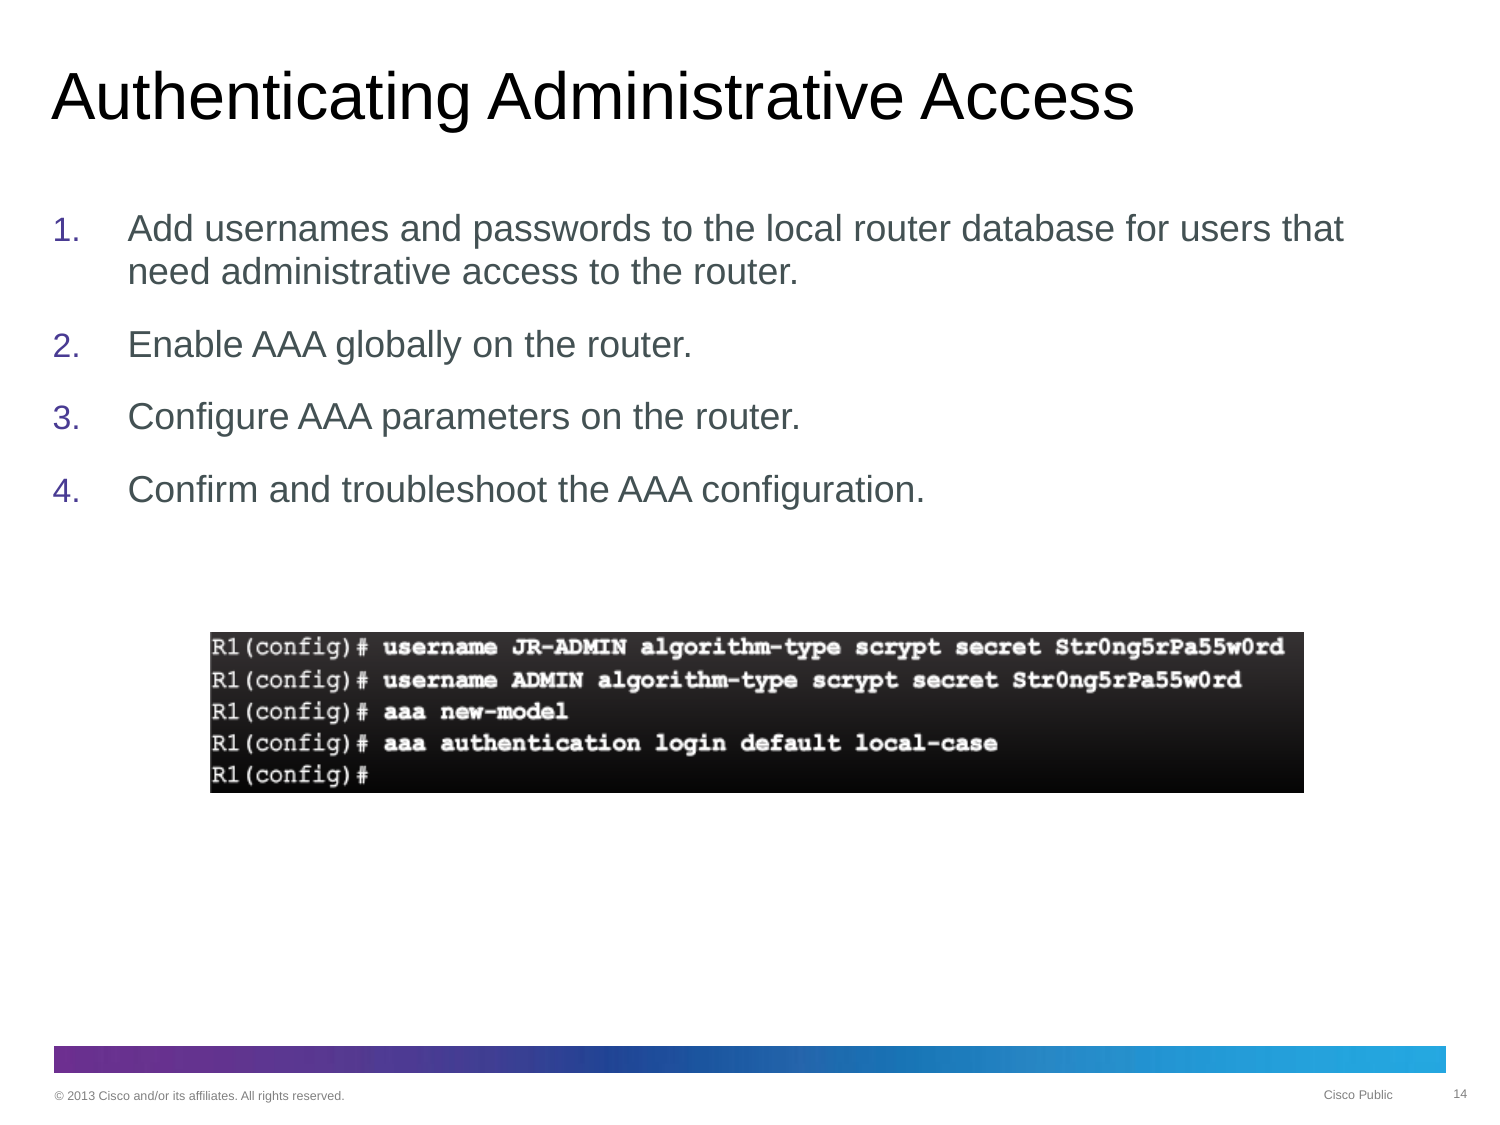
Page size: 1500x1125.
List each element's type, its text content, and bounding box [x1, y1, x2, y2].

picture [209, 632, 1305, 793]
list Add usernames and passwords to the local router database for users that need administrative access to the router. Enable AAA globally on the router. Configure AAA parameters on the router. Confirm and troubleshoot the AAA configuration. [37, 200, 1445, 1015]
title Authenticating Administrative Access [37, 2, 1447, 141]
picture [54, 1046, 1446, 1073]
